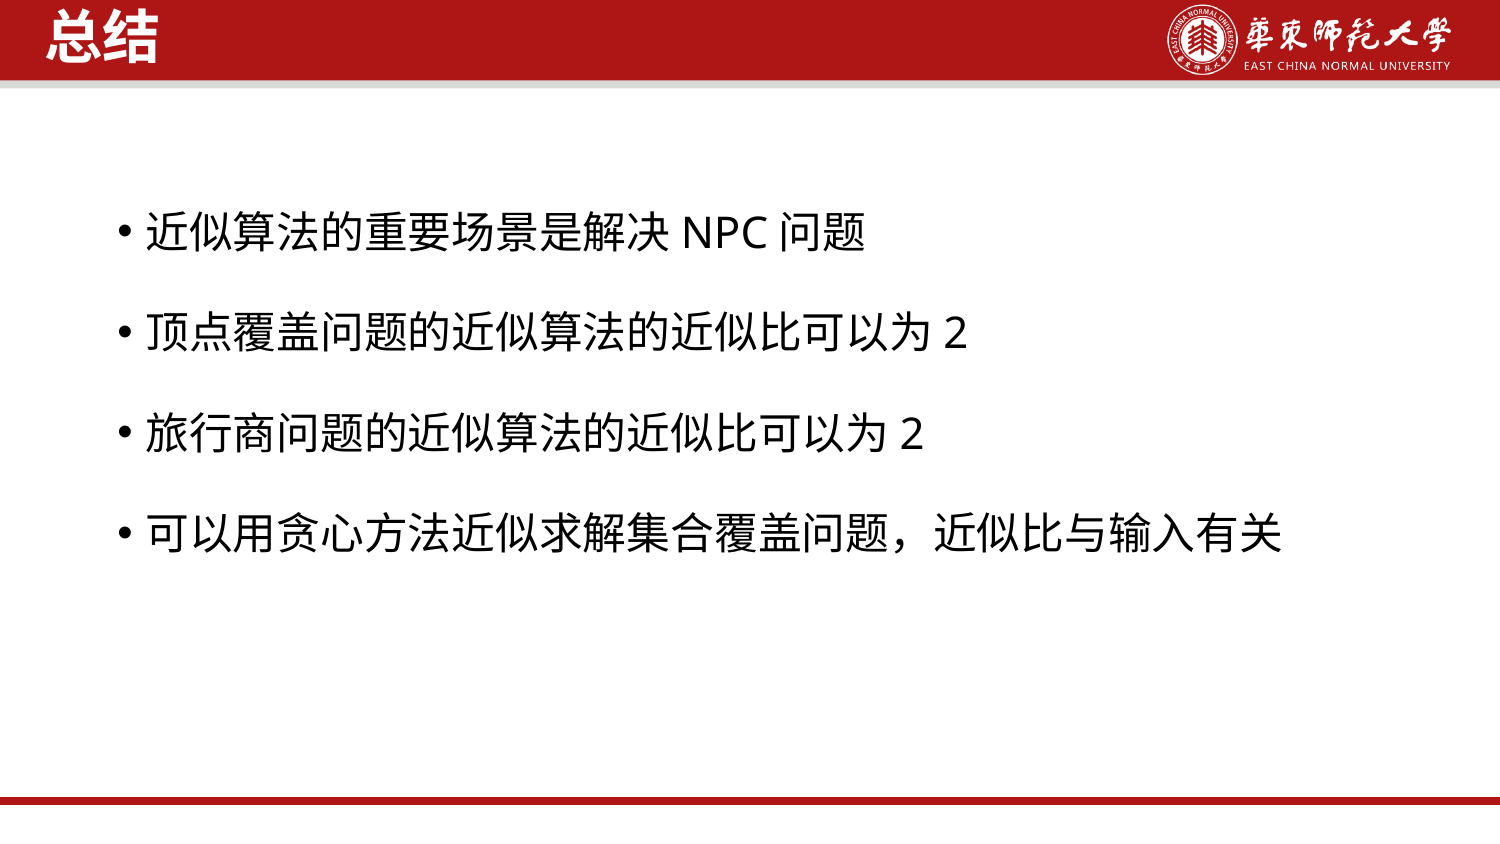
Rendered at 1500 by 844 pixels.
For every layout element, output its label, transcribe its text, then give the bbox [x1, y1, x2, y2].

picture [1113, 0, 1500, 165]
text_box 总结 [32, 2, 1179, 91]
